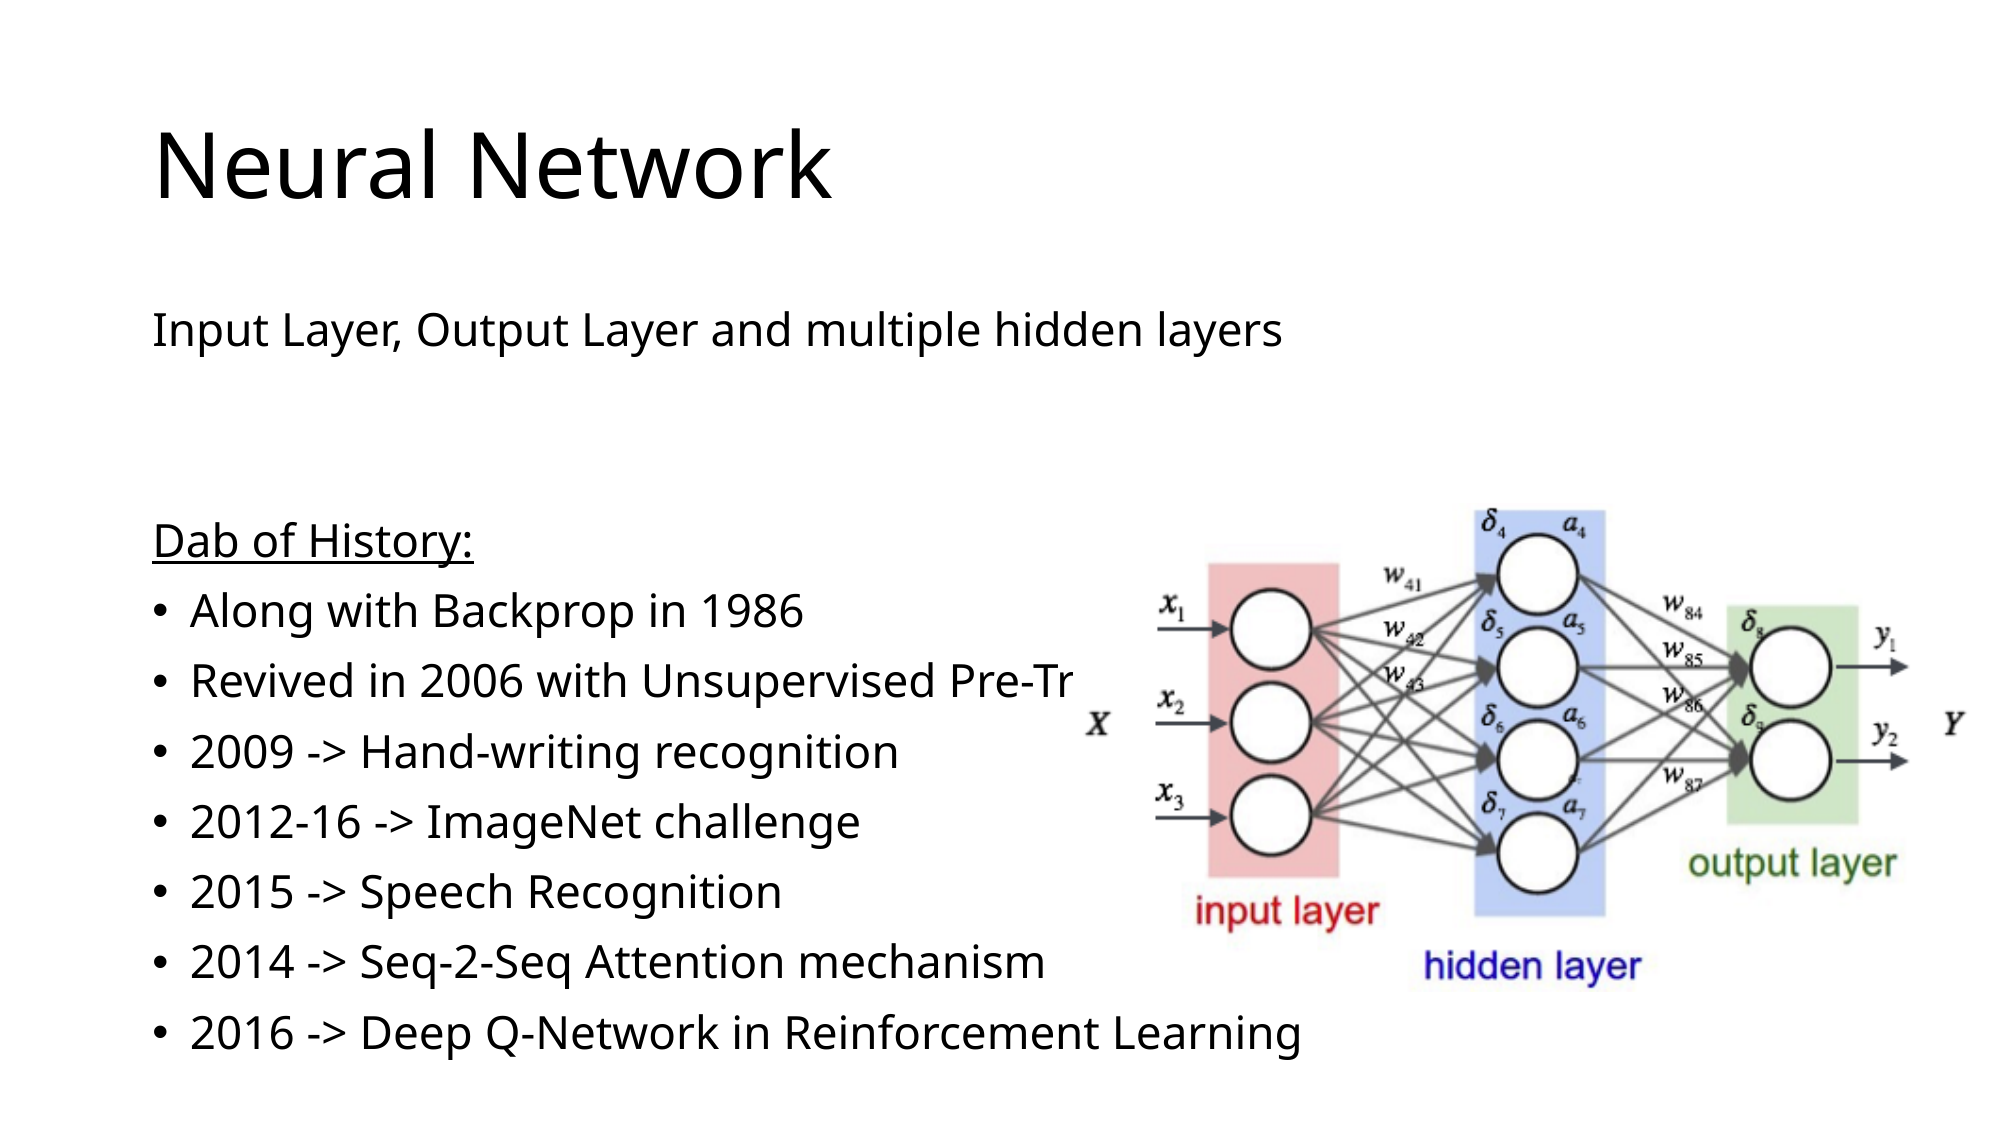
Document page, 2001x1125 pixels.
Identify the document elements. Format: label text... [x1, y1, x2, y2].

title Neural Network [137, 59, 1863, 278]
picture [1072, 503, 1976, 992]
